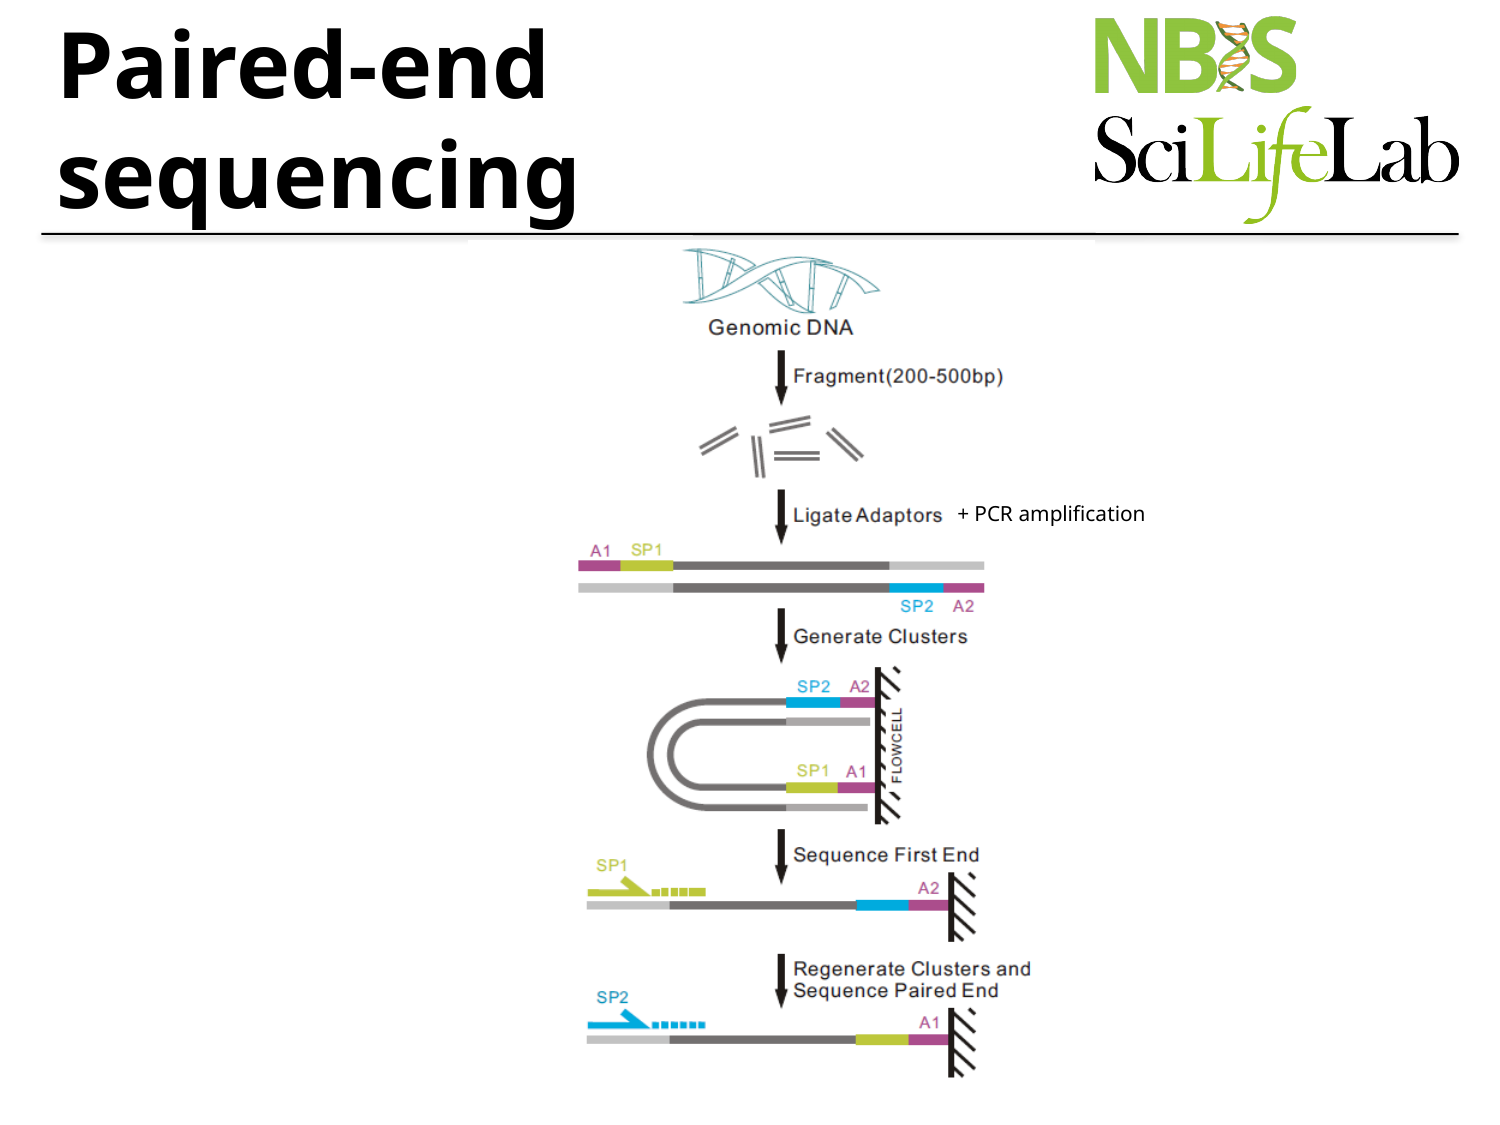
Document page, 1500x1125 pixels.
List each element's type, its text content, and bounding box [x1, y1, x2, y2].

title Paired-end sequencing [41, 0, 1066, 123]
picture [467, 240, 1096, 1088]
picture [1095, 106, 1459, 224]
text_box + PCR amplification [1100, 493, 1161, 534]
